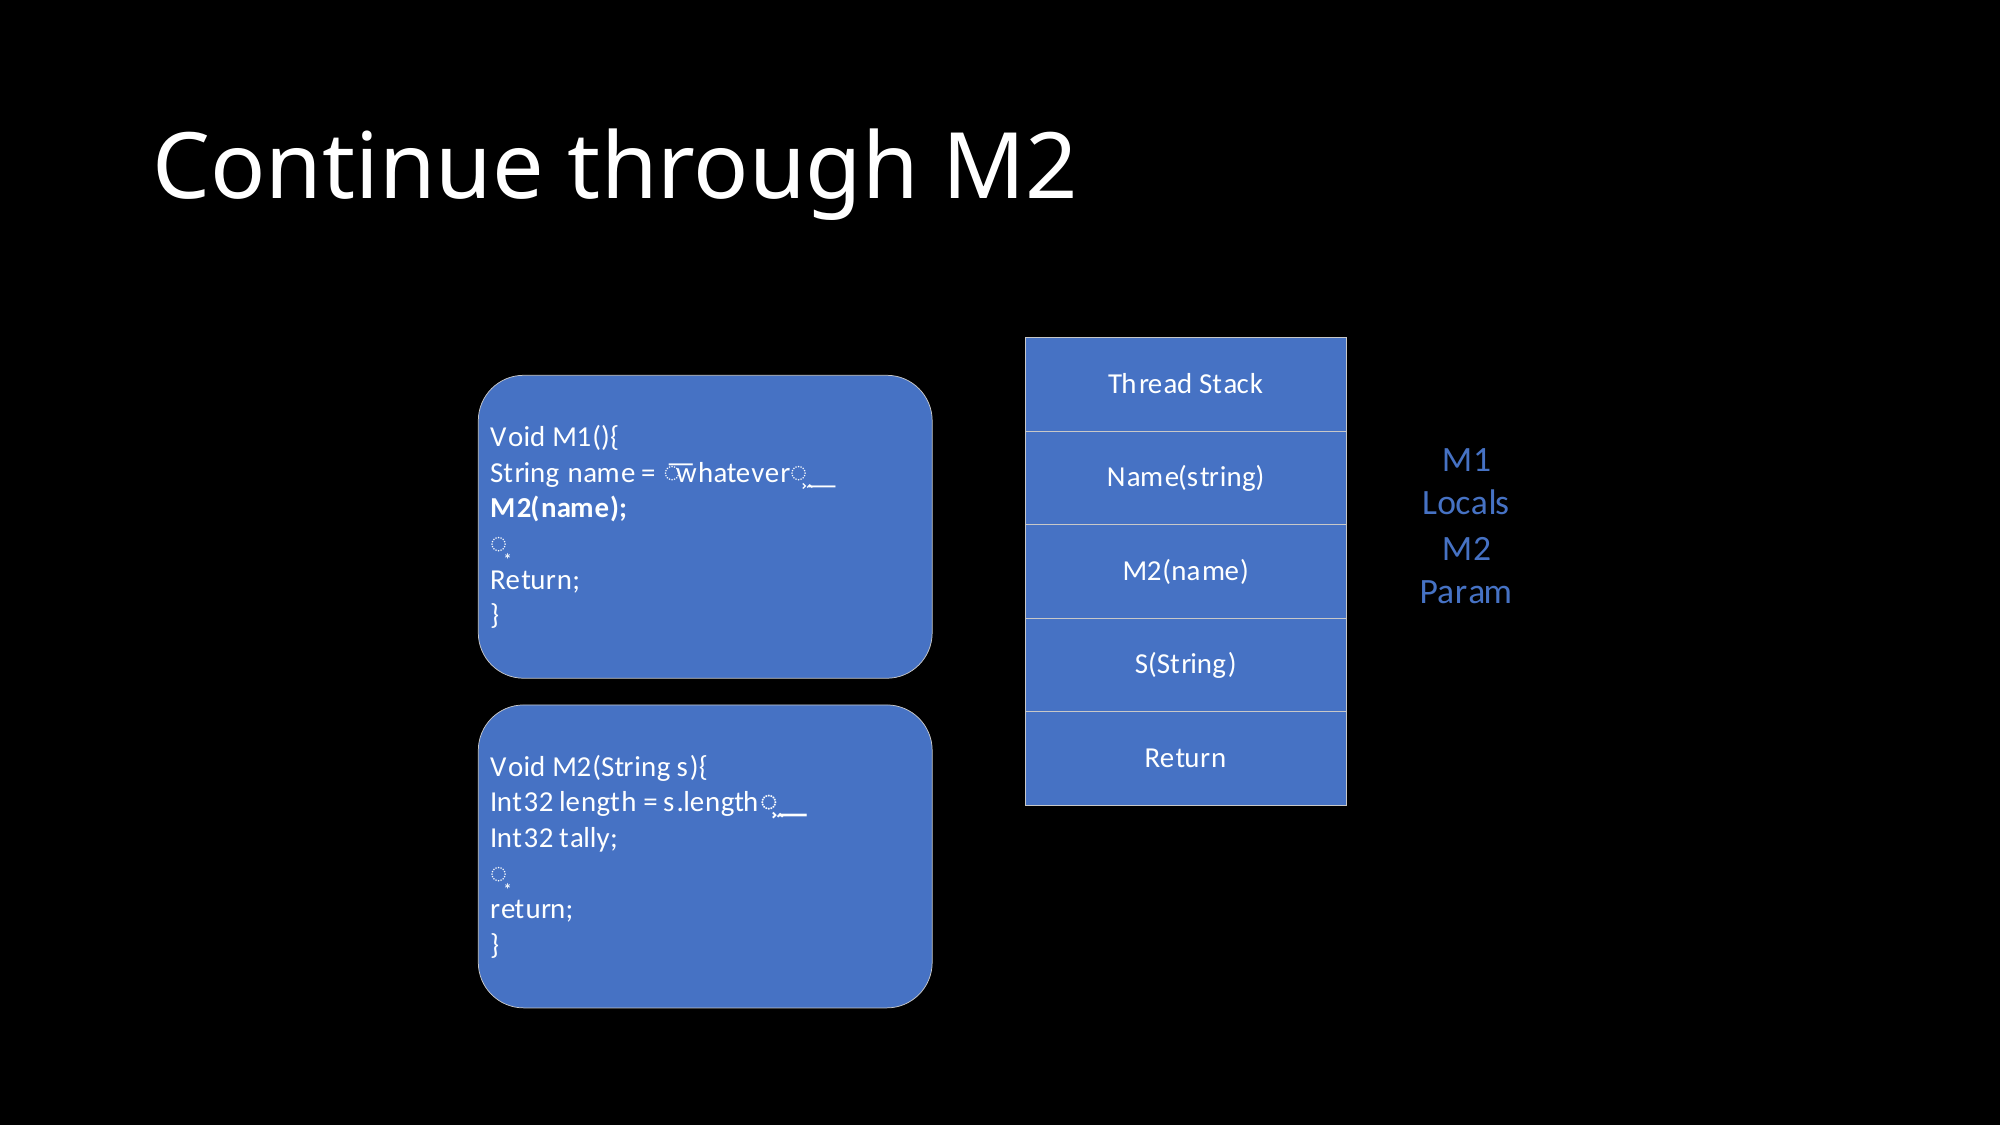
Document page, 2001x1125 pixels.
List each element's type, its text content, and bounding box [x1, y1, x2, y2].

title Continue through M2 [137, 59, 1863, 278]
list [470, 332, 1533, 1010]
